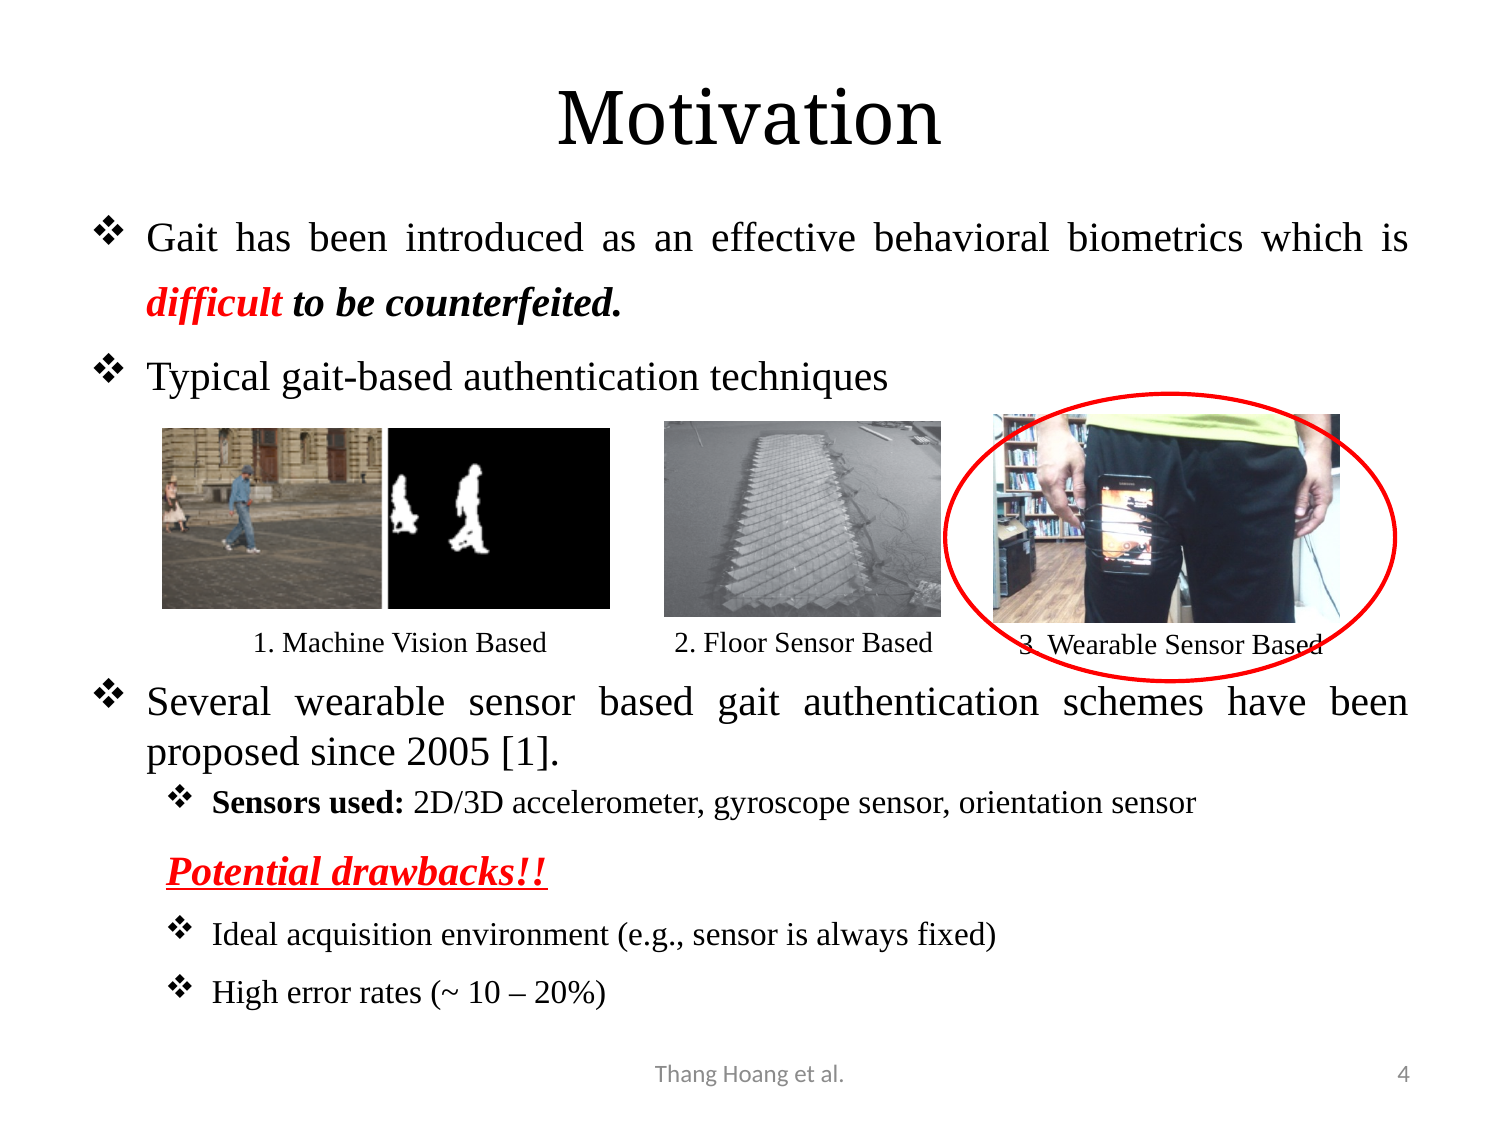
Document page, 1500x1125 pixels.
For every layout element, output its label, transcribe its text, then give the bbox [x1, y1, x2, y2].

footer Thang Hoang et al. [512, 1042, 988, 1103]
text_box 1. Machine Vision Based [197, 616, 603, 666]
text_box 3. Wearable Sensor Based [1003, 637, 1065, 668]
slide_number 4 [1074, 1042, 1425, 1103]
list Gait has been introduced as an effective behavioral biometrics which is difficult to be counterfeited. Typical gait-based authentication techniques Several wearable sensor based gait authentication schemes have been proposed since 2005 [1]. Sensors used: 2D/3D accelerometer, gyroscope sensor, orientation sensor Potential drawbacks!! Ideal acquisition environment (e.g., sensor is always fixed) High error rates (~ 10 – 20%) [75, 187, 1425, 1038]
text_box 2. Floor Sensor Based [659, 616, 949, 666]
text_box [995, 444, 1398, 684]
text_box [944, 450, 989, 626]
picture [162, 428, 611, 610]
title Motivation [75, 62, 1425, 168]
text_box [1051, 391, 1289, 413]
picture [663, 421, 941, 617]
picture [993, 414, 1340, 624]
text_box 3. Wearable Sensor Based [1275, 636, 1339, 668]
